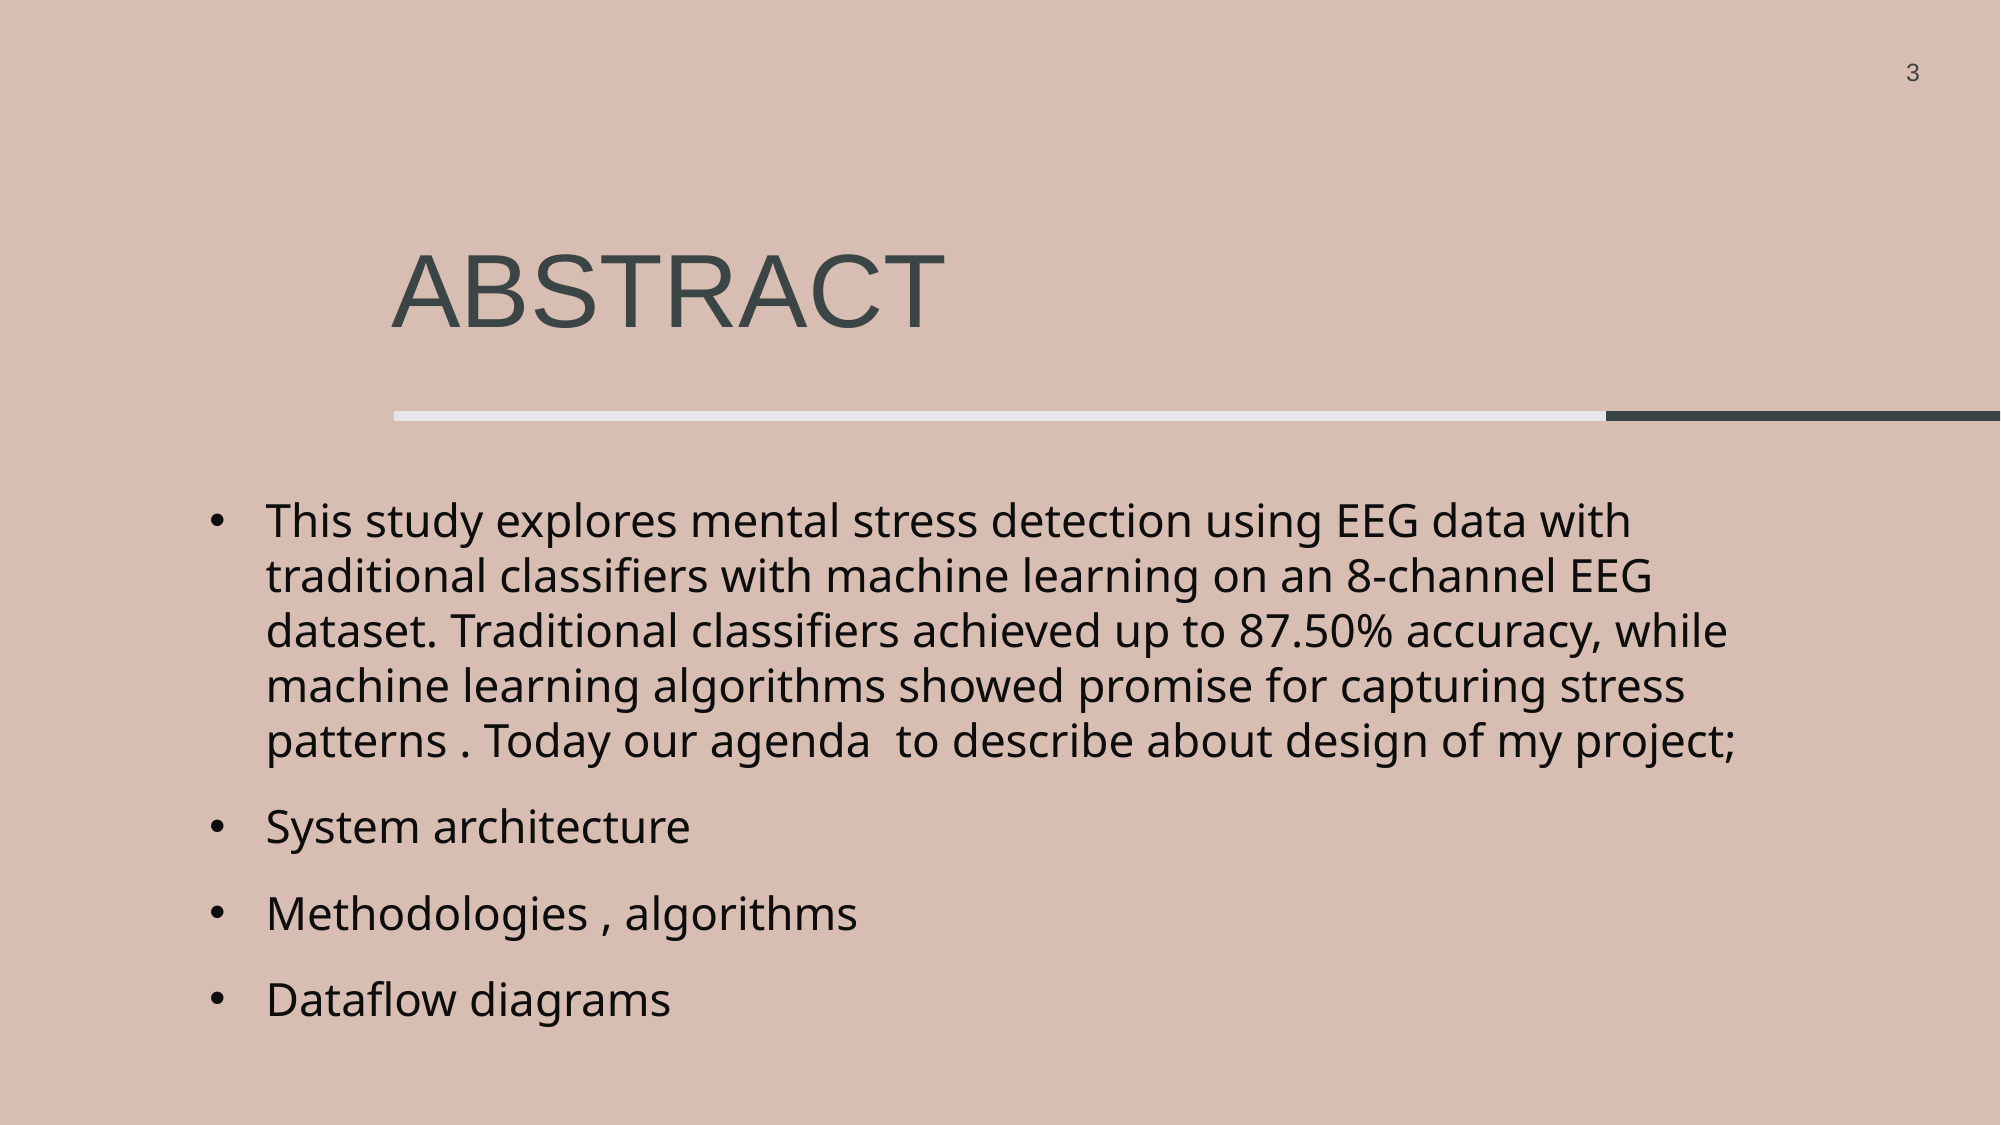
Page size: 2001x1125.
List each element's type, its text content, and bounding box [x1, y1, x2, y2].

title ABSTRACT [376, 239, 1607, 356]
slide_number 3 [1660, 49, 1935, 95]
list This study explores mental stress detection using EEG data with traditional classifiers with machine learning on an 8-channel EEG dataset. Traditional classifiers achieved up to 87.50% accuracy, while machine learning algorithms showed promise for capturing stress patterns . Today our agenda to describe about design of my project; System architecture Methodologies , algorithms Dataflow diagrams [194, 484, 1797, 1026]
